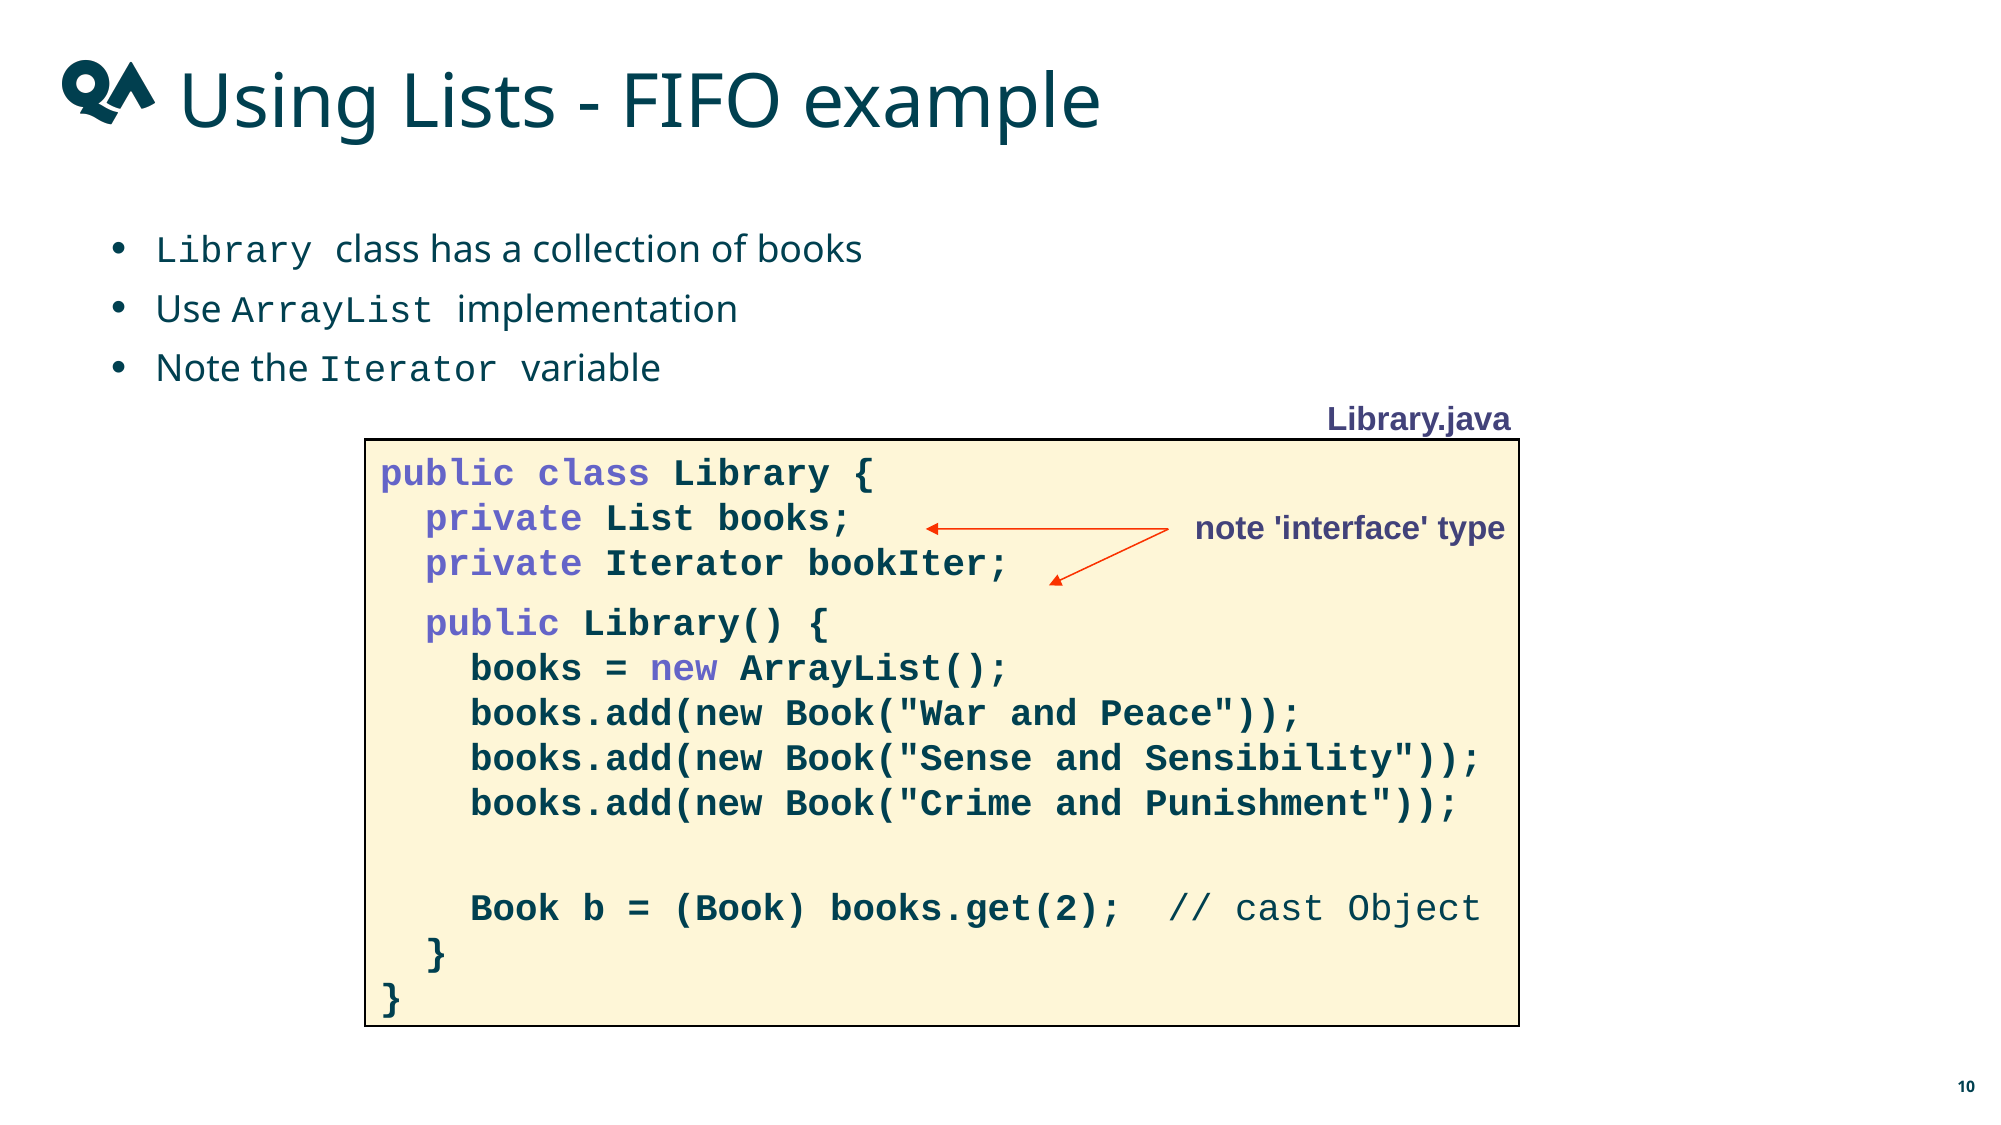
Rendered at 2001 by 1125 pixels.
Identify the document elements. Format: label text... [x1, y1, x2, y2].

list Library class has a collection of books Use ArrayList implementation Note the Iterator variable [110, 224, 2000, 1038]
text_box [364, 381, 1543, 1038]
text_box 10 [1846, 1068, 1976, 1098]
picture [44, 45, 173, 136]
title Using Lists - FIFO example [178, 54, 2000, 187]
